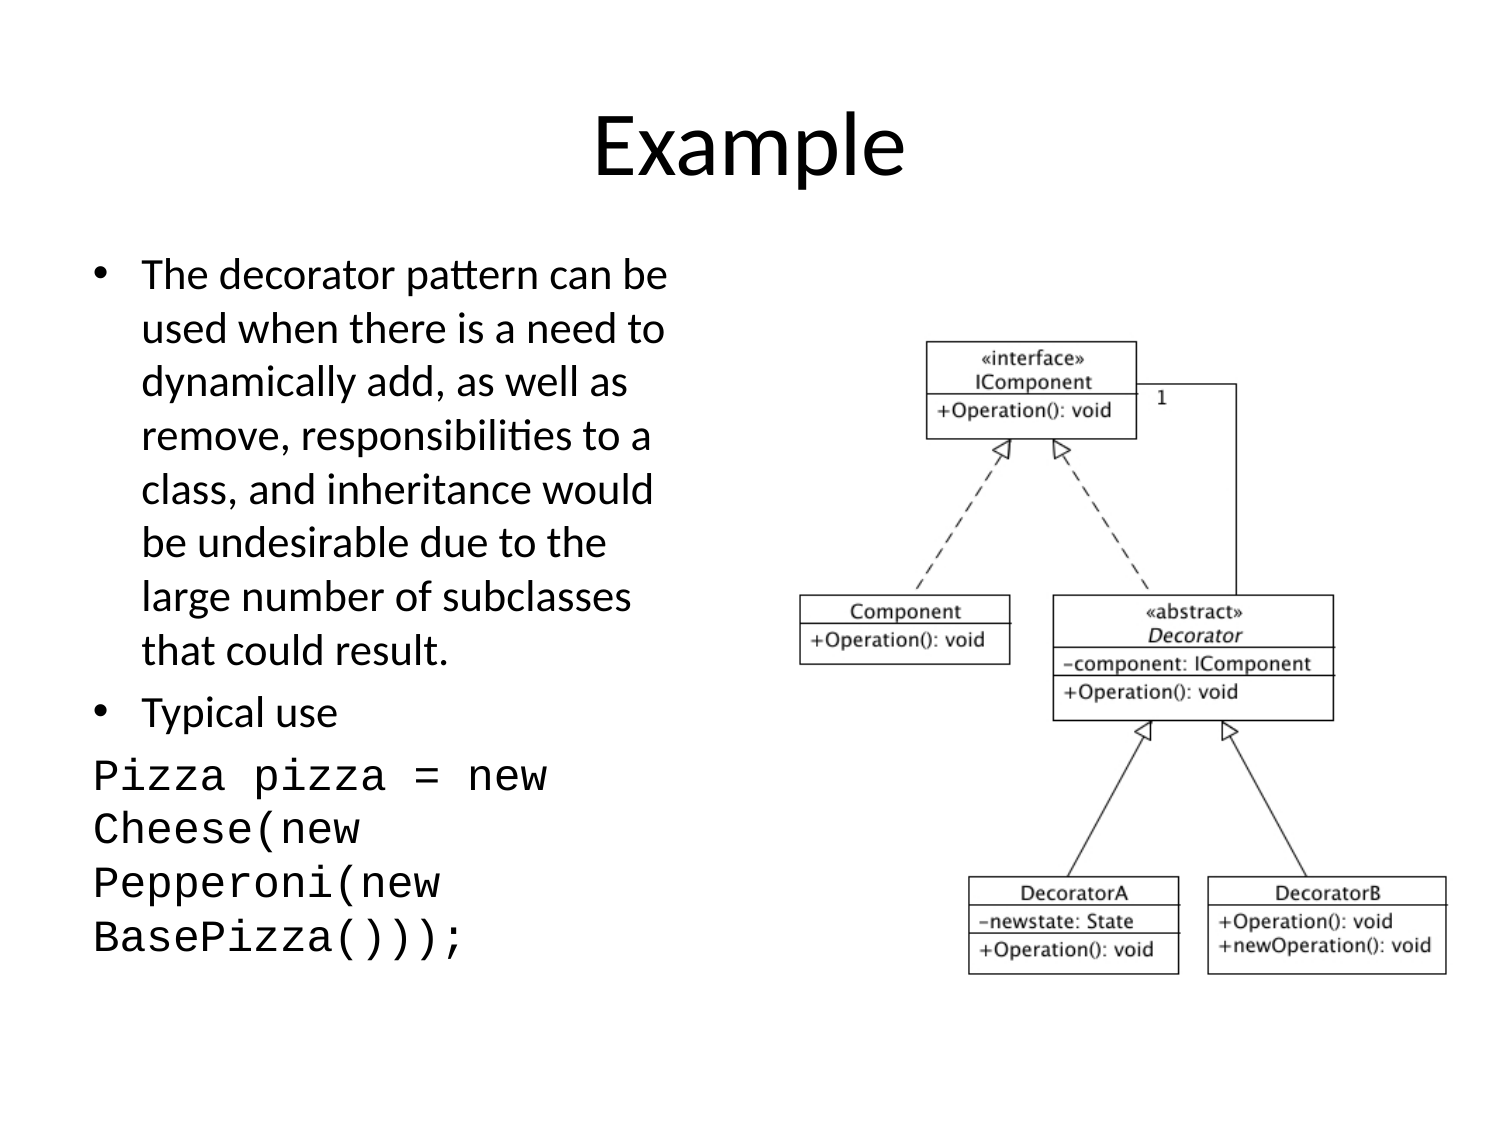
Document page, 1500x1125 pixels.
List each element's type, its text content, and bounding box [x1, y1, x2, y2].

picture [687, 299, 1476, 1004]
list The decorator pattern can be used when there is a need to dynamically add, as well as remove, responsibilities to a class, and inheritance would be undesirable due to the large number of subclasses that could result. Typical use Pizza pizza = new Cheese(new Pepperoni(new BasePizza())); [77, 237, 691, 1030]
title Example [75, 45, 1425, 233]
